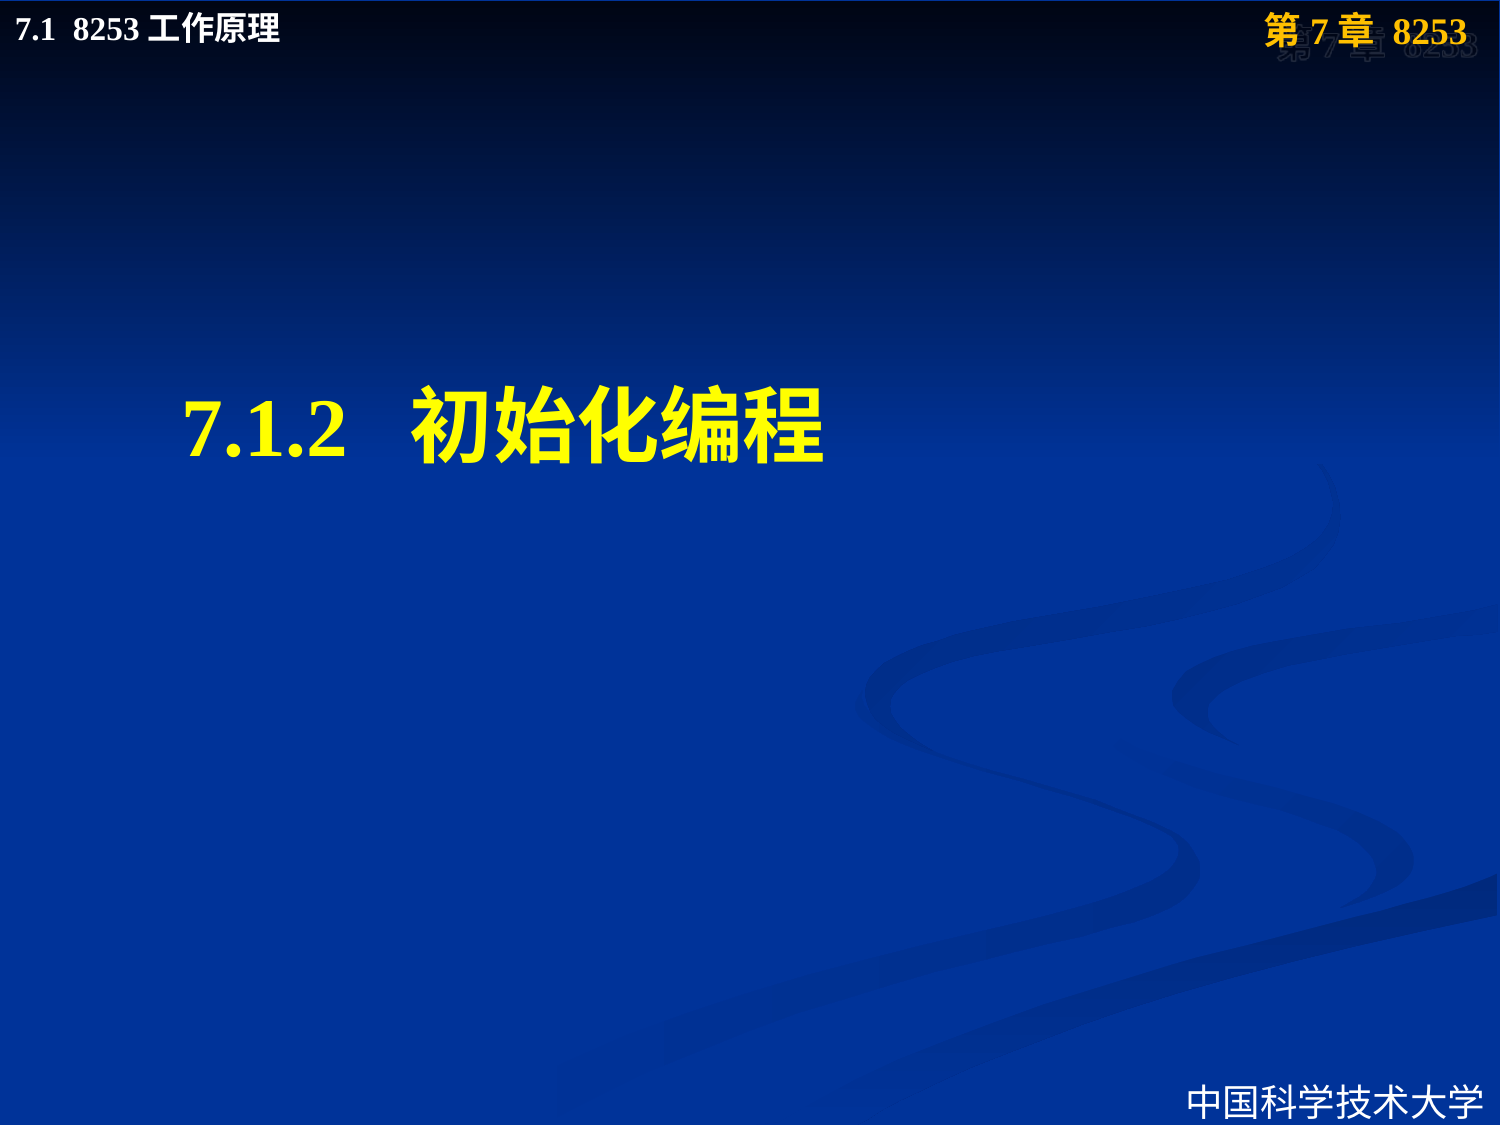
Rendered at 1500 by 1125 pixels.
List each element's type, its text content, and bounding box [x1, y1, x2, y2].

list 7.1.2 初始化编程 [166, 365, 1392, 804]
